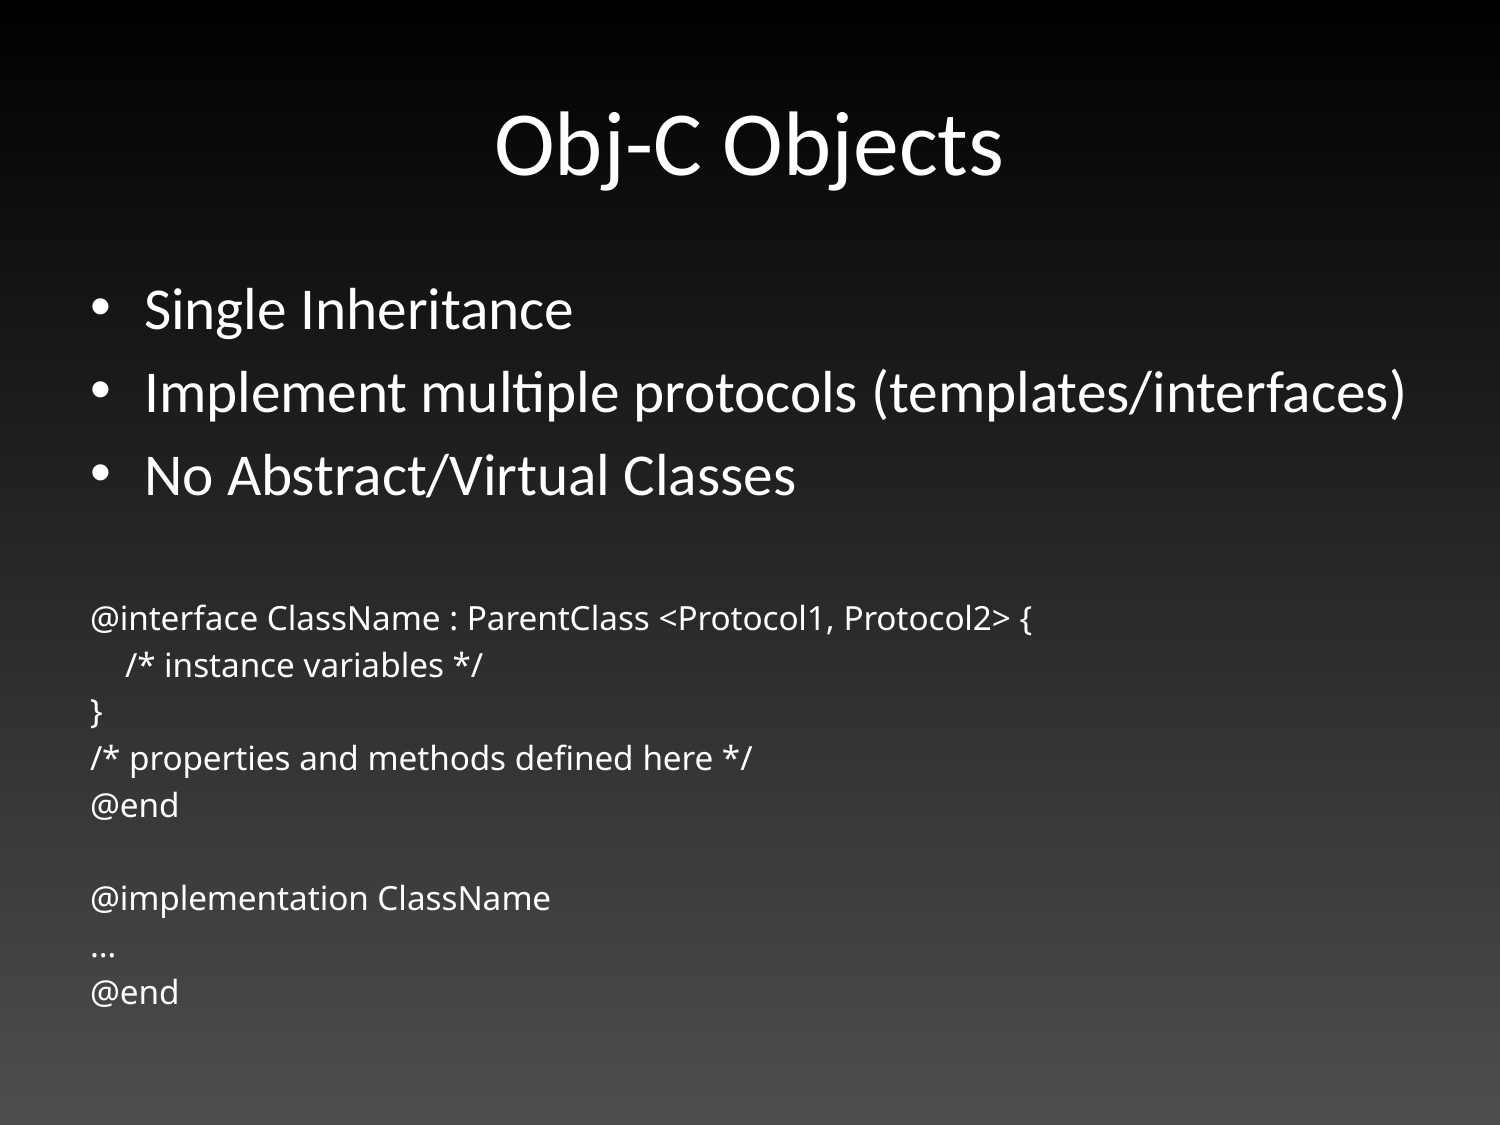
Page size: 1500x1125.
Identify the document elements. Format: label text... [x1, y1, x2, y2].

title Obj-C Objects [75, 45, 1425, 233]
list Single Inheritance Implement multiple protocols (templates/interfaces) No Abstract/Virtual Classes @interface ClassName : ParentClass <Protocol1, Protocol2> { /* instance variables */ } /* properties and methods defined here */ @end @implementation ClassName … @end [75, 262, 1425, 1088]
